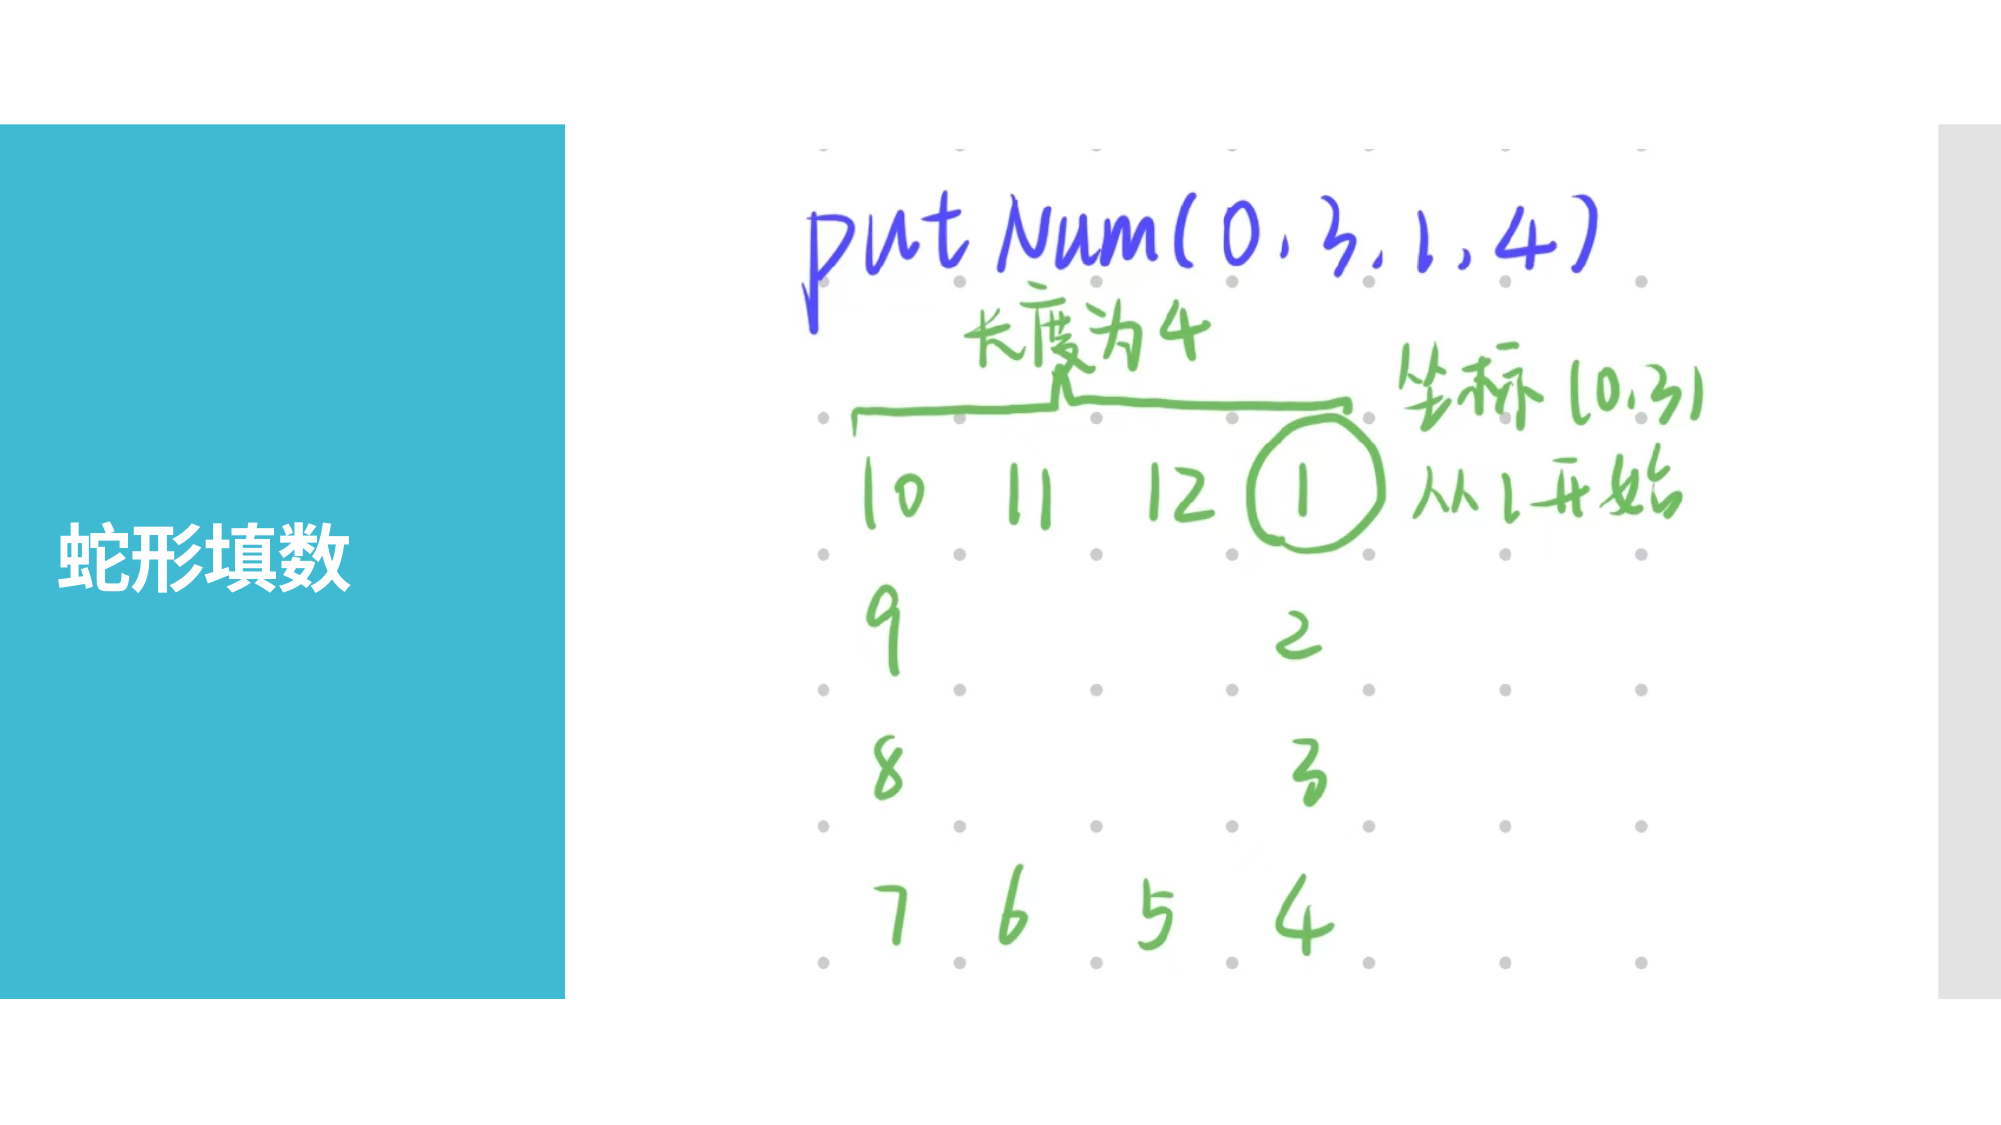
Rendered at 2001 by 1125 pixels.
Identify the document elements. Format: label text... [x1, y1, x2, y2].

picture [765, 149, 1740, 974]
title 蛇形填数 [41, 184, 525, 940]
